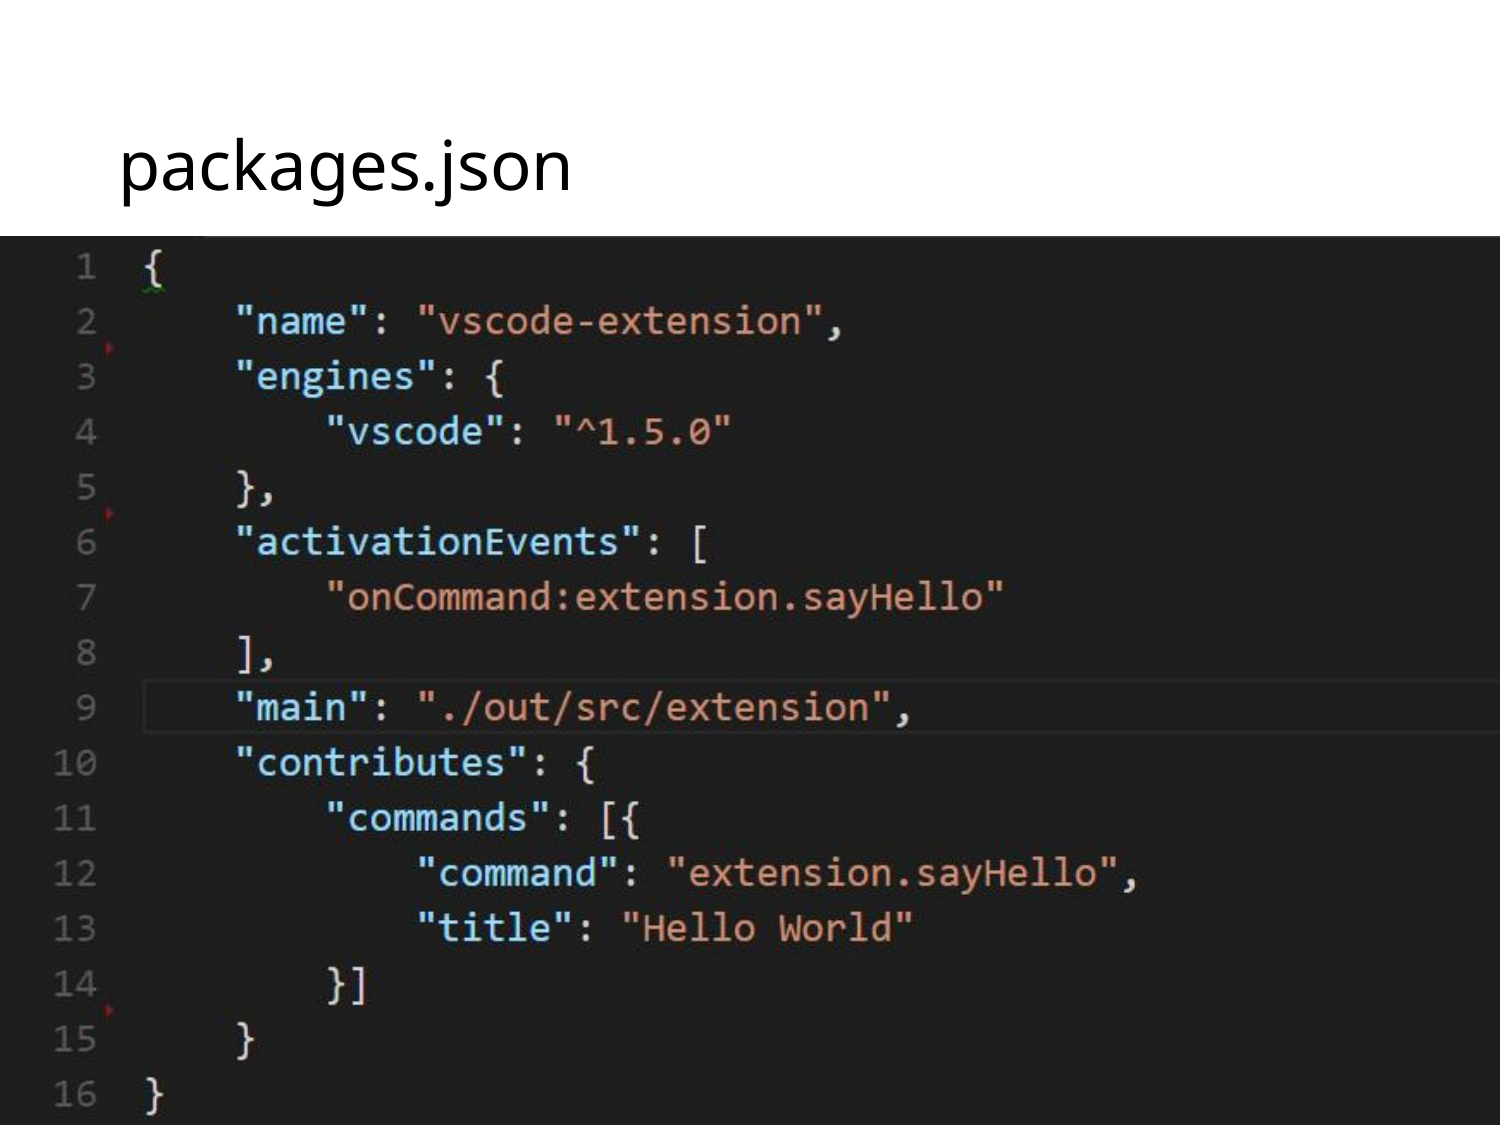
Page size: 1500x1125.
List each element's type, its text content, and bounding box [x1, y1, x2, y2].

title packages.json [103, 59, 1397, 236]
picture [0, 236, 1500, 1125]
